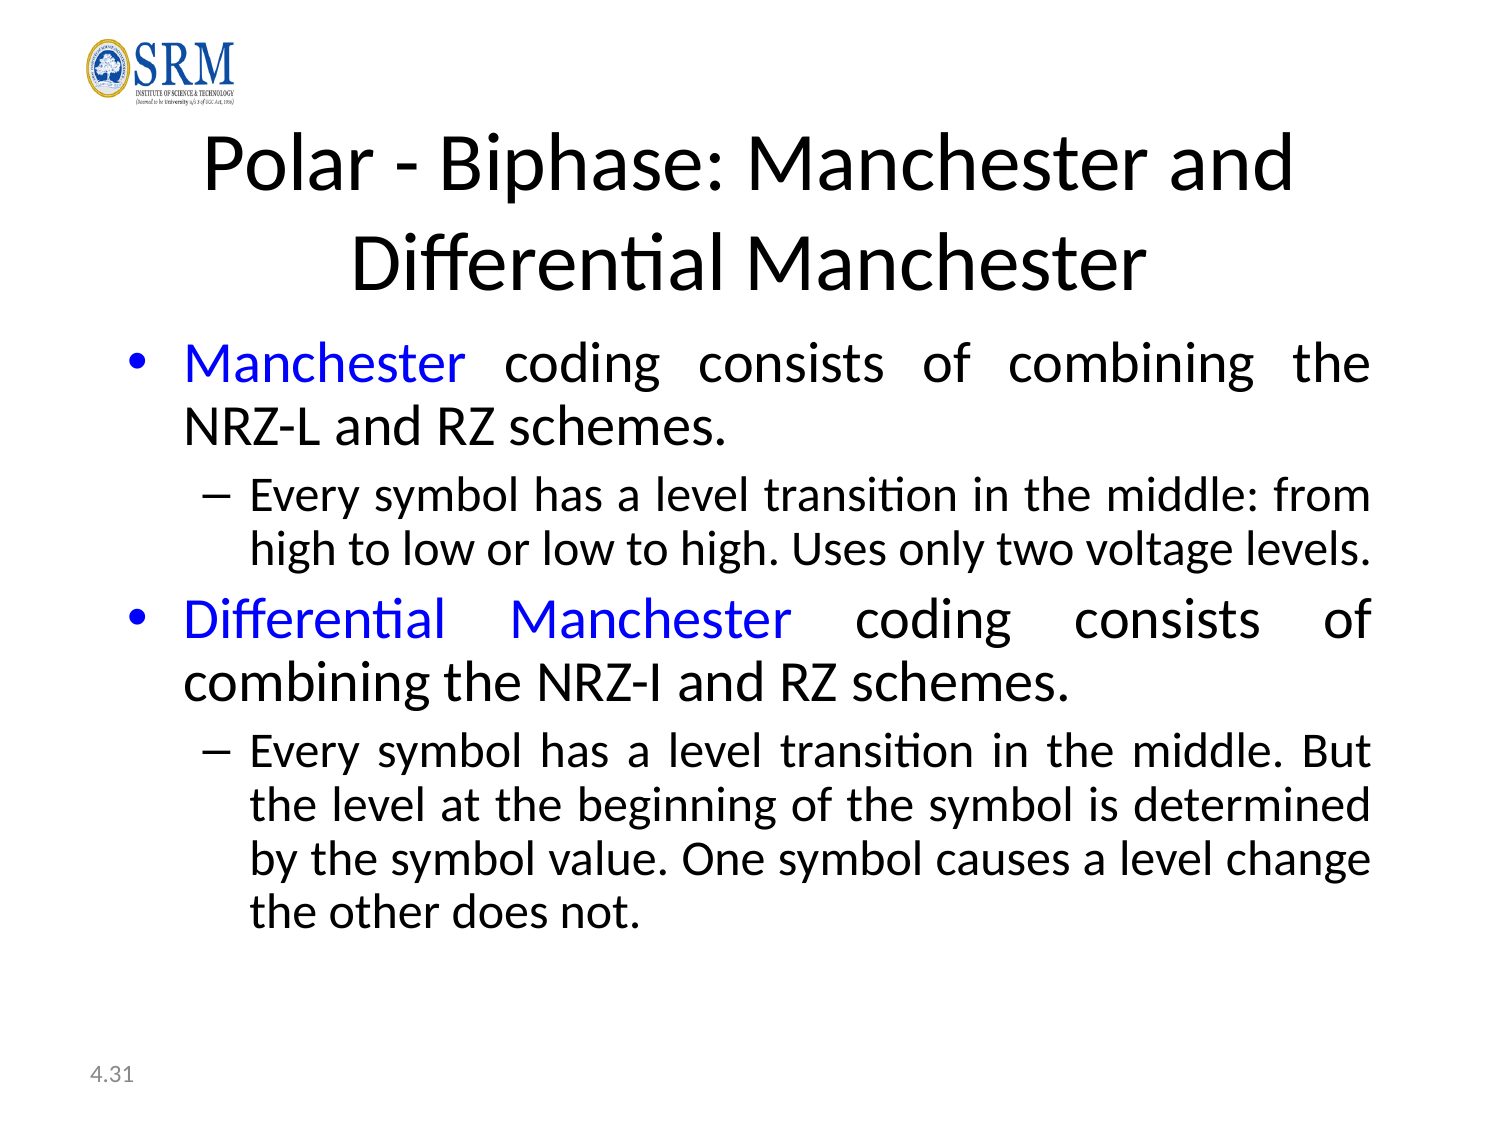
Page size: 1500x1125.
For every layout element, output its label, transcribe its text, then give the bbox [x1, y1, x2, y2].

picture [84, 26, 238, 114]
slide_number 4.31 [75, 1042, 425, 1103]
title Polar - Biphase: Manchester and Differential Manchester [112, 99, 1388, 288]
list Manchester coding consists of combining the NRZ-L and RZ schemes. Every symbol has a level transition in the middle: from high to low or low to high. Uses only two voltage levels. Differential Manchester coding consists of combining the NRZ-I and RZ schemes. Every symbol has a level transition in the middle. But the level at the beginning of the symbol is determined by the symbol value. One symbol causes a level change the other does not. [112, 324, 1388, 1001]
